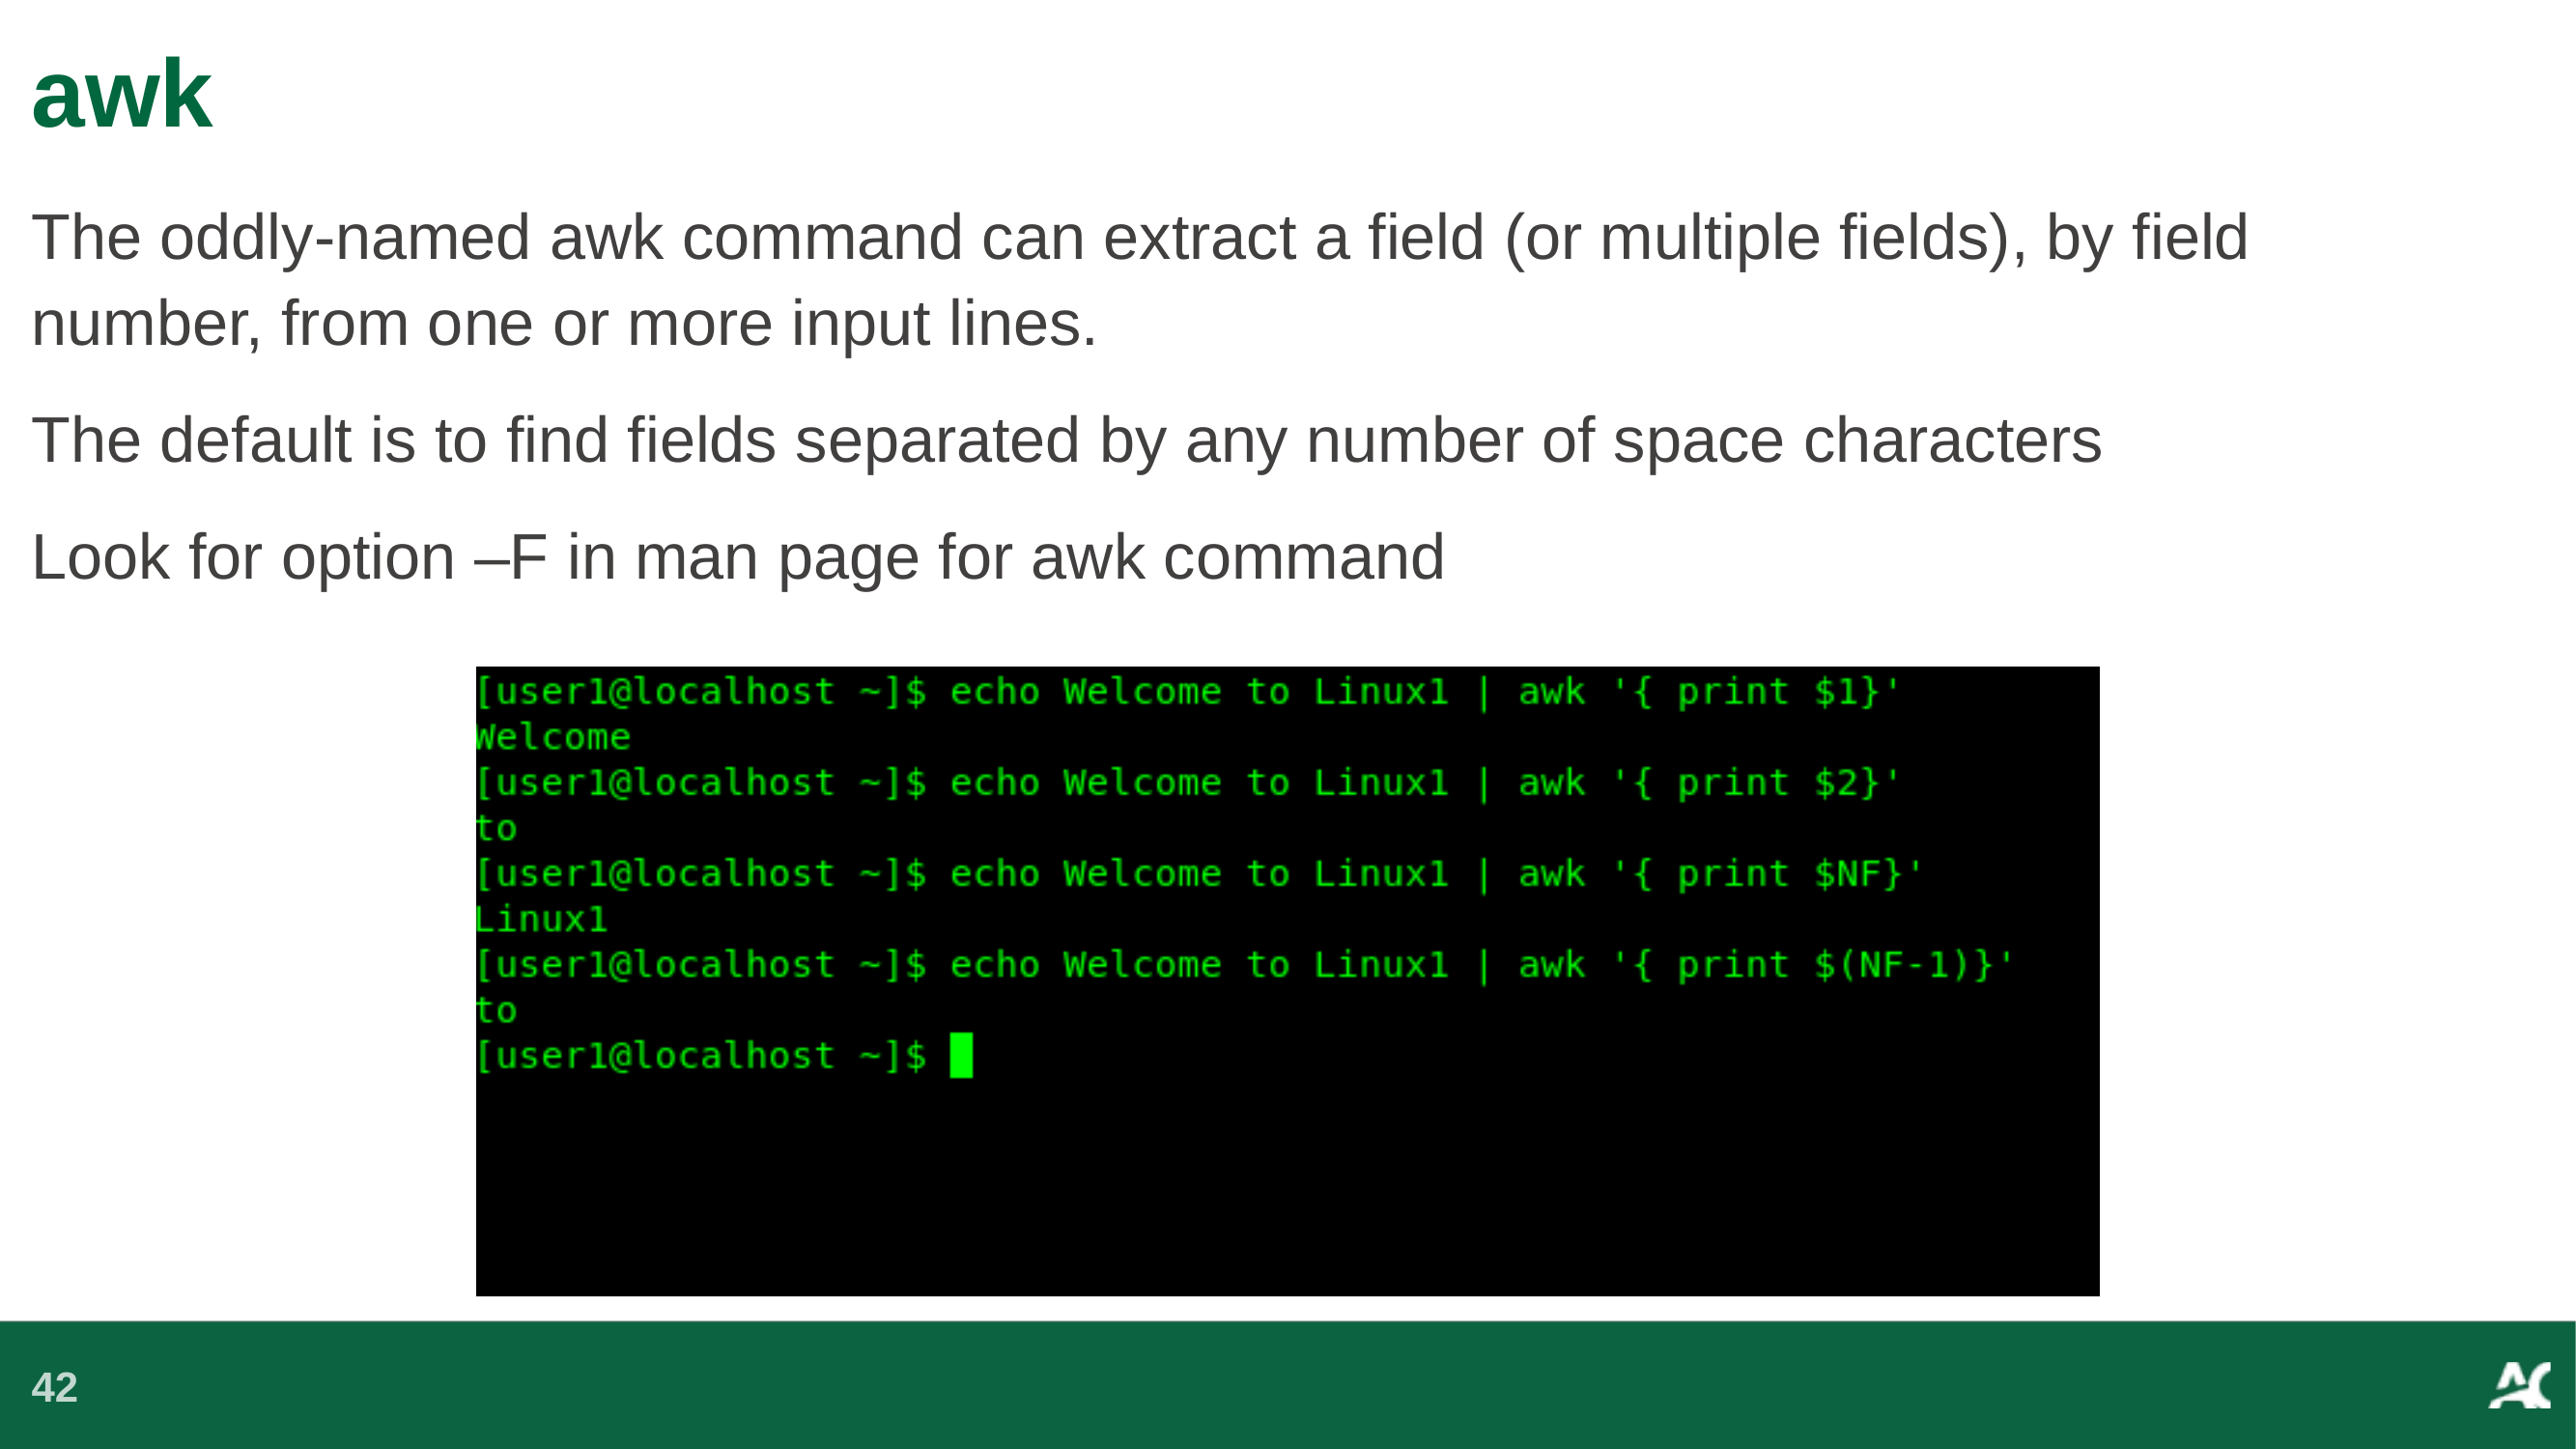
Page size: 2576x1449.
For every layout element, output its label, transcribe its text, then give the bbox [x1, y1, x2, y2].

picture [475, 667, 2101, 1297]
title awk [31, 53, 1534, 187]
list The oddly-named awk command can extract a field (or multiple fields), by field number, from one or more input lines. The default is to find fields separated by any number of space characters Look for option –F in man page for awk command [31, 187, 2428, 1298]
slide_number 42 [31, 1346, 116, 1424]
